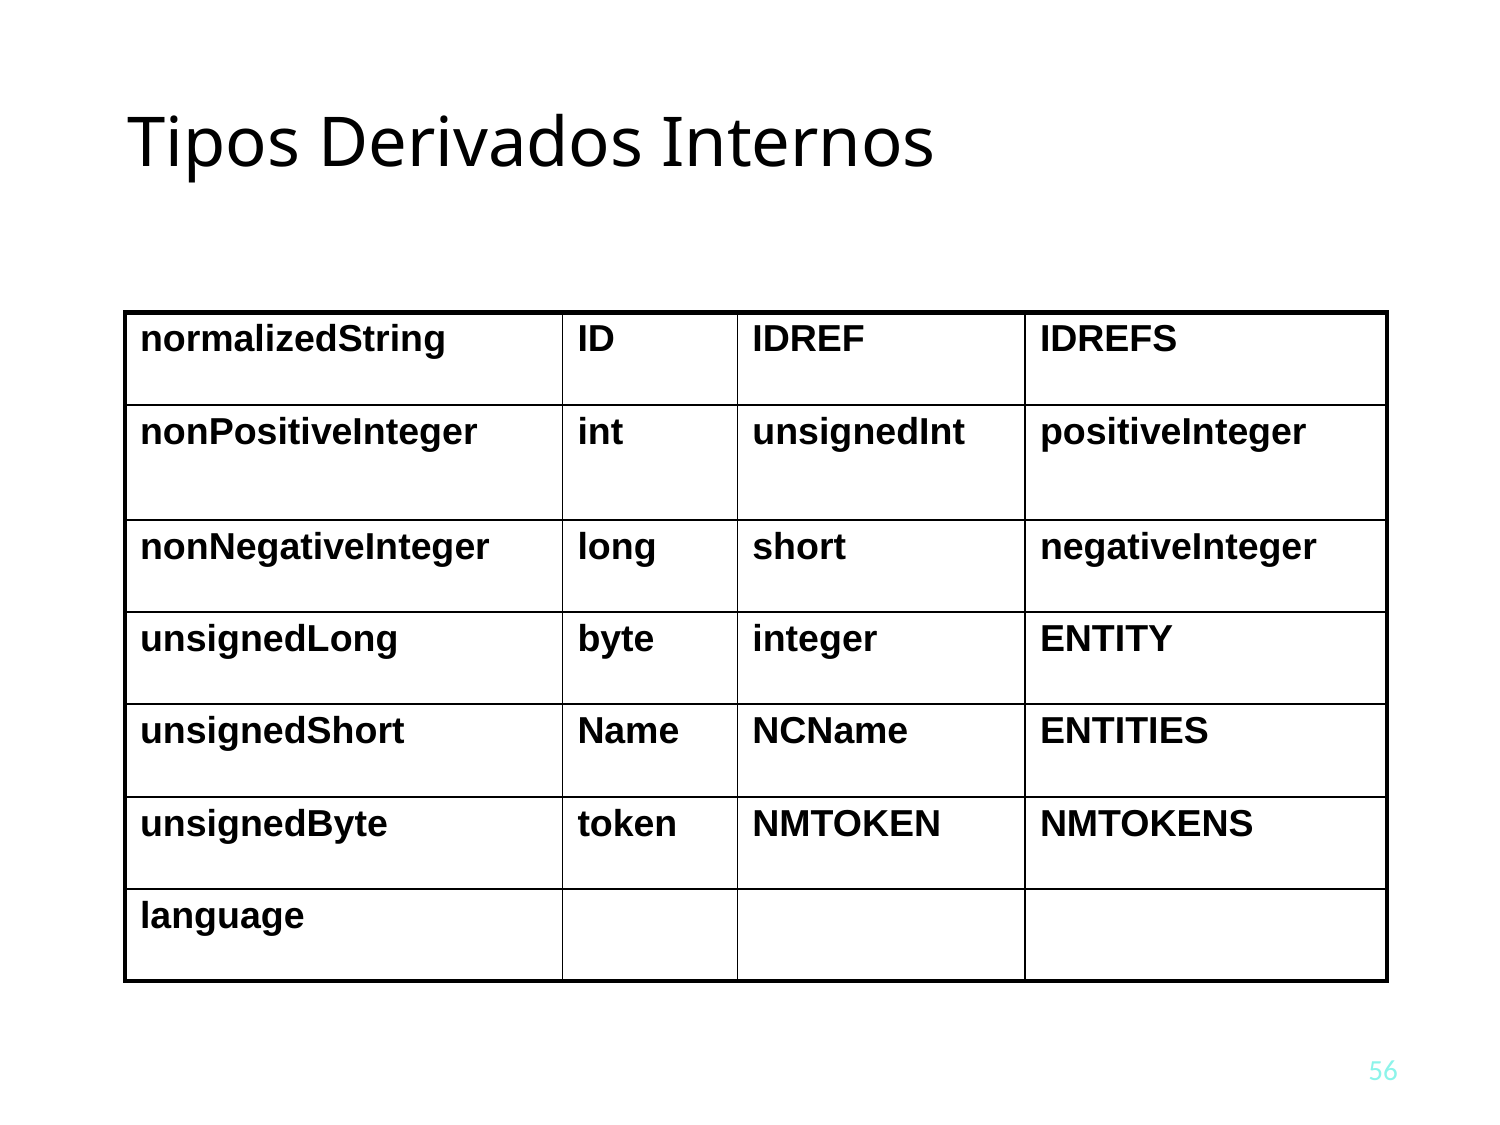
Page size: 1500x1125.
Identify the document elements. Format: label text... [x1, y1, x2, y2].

table_cell unsignedShort [127, 705, 562, 796]
table_header IDREF [738, 315, 1024, 404]
table_cell Name [563, 705, 737, 796]
table_cell NMTOKENS [1026, 798, 1385, 888]
table_cell NMTOKEN [738, 798, 1024, 888]
table_cell ENTITIES [1026, 705, 1385, 796]
table_cell int [563, 406, 737, 519]
title Tipos Derivados Internos [112, 99, 1388, 288]
table_header normalizedString [127, 315, 562, 404]
table_cell [563, 890, 737, 979]
table_cell byte [563, 613, 737, 703]
table_cell long [563, 521, 737, 611]
table_cell positiveInteger [1026, 406, 1385, 519]
table_cell integer [738, 613, 1024, 703]
table_cell unsignedLong [127, 613, 562, 703]
table_cell short [738, 521, 1024, 611]
table_cell [1026, 890, 1385, 979]
table_cell token [563, 798, 737, 888]
table_header IDREFS [1026, 315, 1385, 404]
table_cell NCName [738, 705, 1024, 796]
table_cell nonPositiveInteger [127, 406, 562, 519]
table_header ID [563, 315, 737, 404]
table_cell nonNegativeInteger [127, 521, 562, 611]
table_cell language [127, 890, 562, 979]
table_cell unsignedInt [738, 406, 1024, 519]
table_cell unsignedByte [127, 798, 562, 888]
table_cell negativeInteger [1026, 521, 1385, 611]
table_cell [738, 890, 1024, 979]
table_cell ENTITY [1026, 613, 1385, 703]
